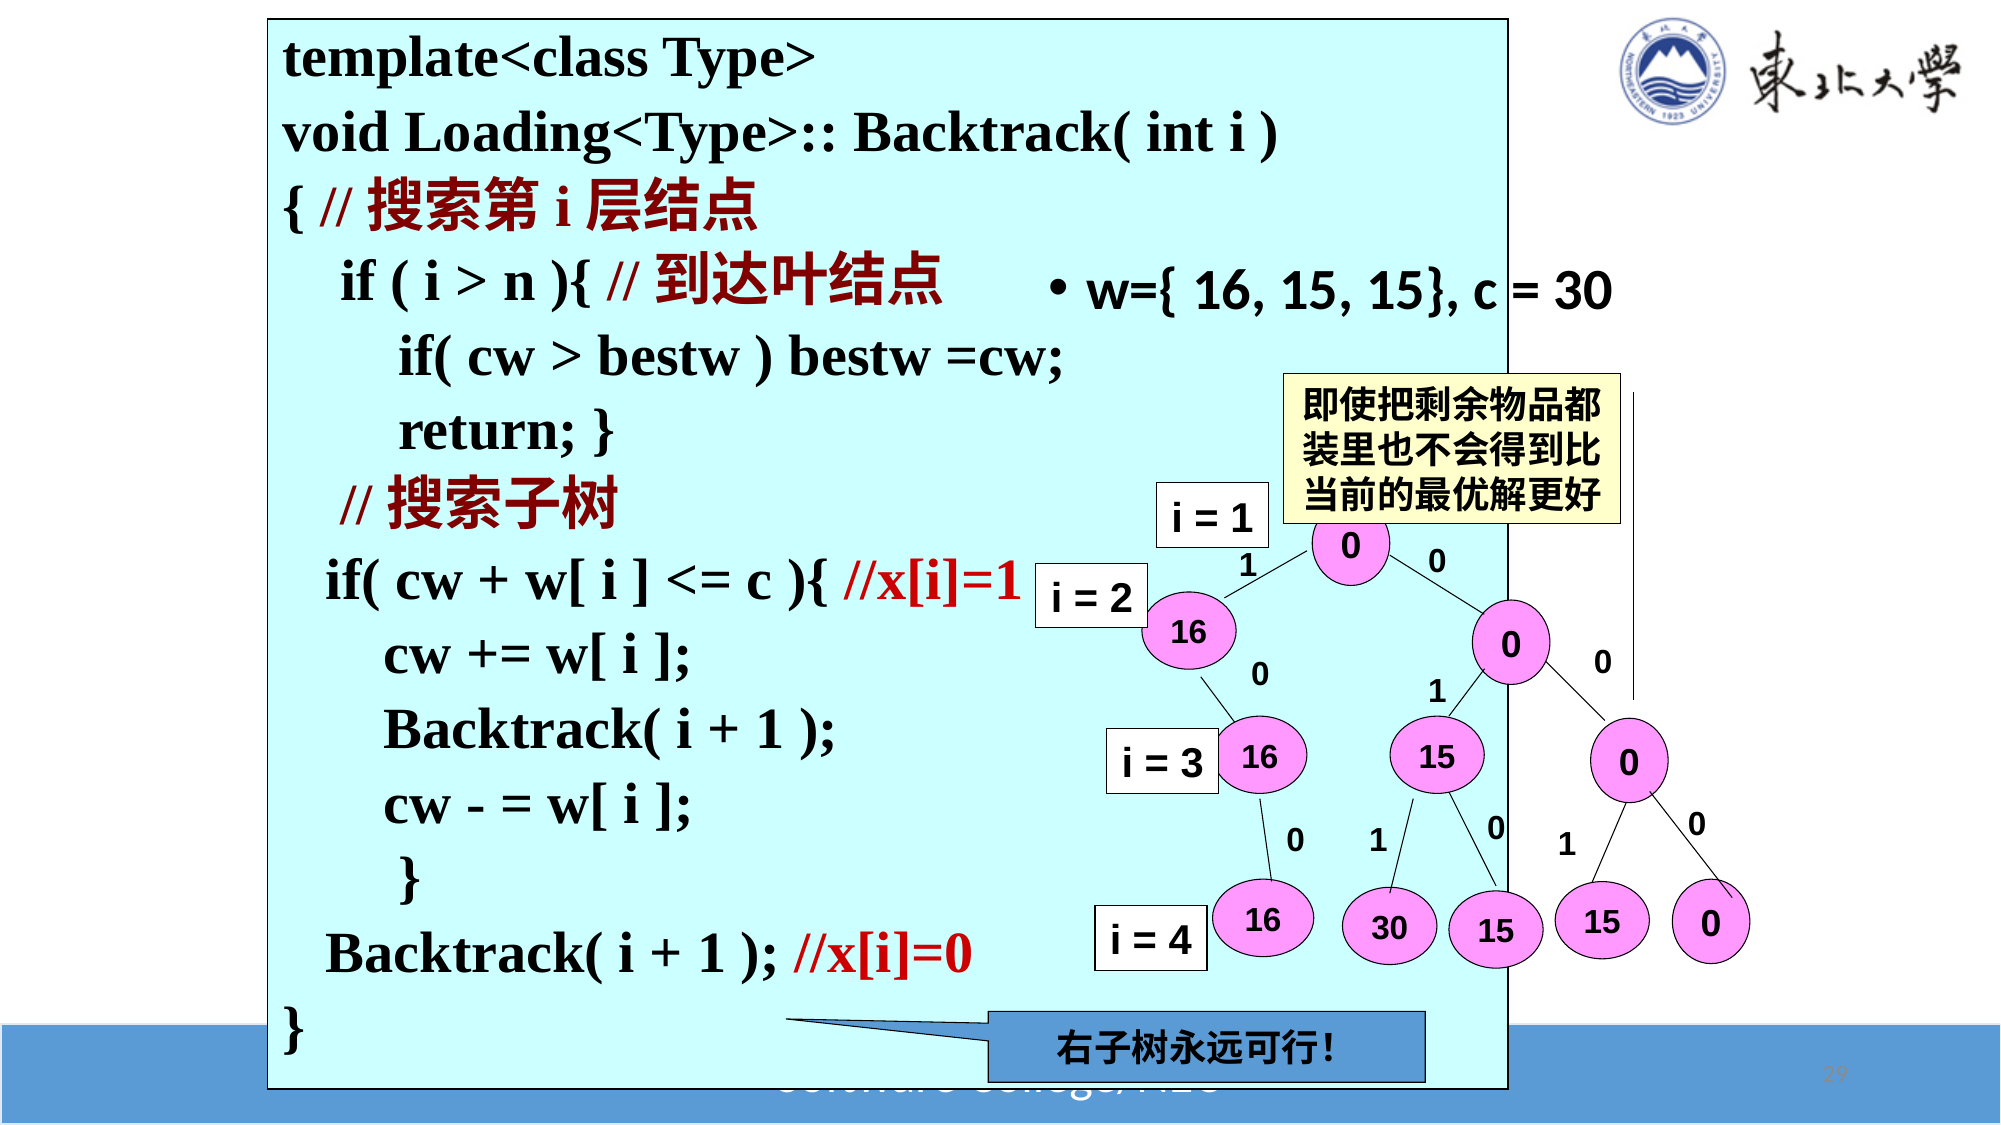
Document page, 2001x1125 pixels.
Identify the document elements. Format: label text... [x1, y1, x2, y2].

text_box 右子树永远可行！ [785, 1011, 1426, 1083]
text_box 1 [1354, 810, 1402, 866]
text_box i = 4 [1095, 905, 1207, 971]
text_box 1 [1543, 815, 1591, 870]
text_box 0 [1673, 795, 1721, 850]
text_box 即使把剩余物品都装里也不会得到比当前的最优解更好 [1283, 373, 1621, 524]
text_box 15 [1390, 717, 1485, 794]
picture [1605, 4, 1987, 135]
text_box 0 [1672, 879, 1750, 964]
text_box 15 [1448, 890, 1544, 969]
text_box 0 [1312, 524, 1390, 586]
text_box 0 [1271, 810, 1319, 866]
text_box template<class Type> void Loading<Type>:: Backtrack( int i ) { //搜索第i层结点 if ( i > n ){ //到达叶结点 if( cw > bestw ) bestw =cw; return; } //搜索子树 if( cw + w[ i ] <= c ){ //x[i]=1 cw += w[ i ]; Backtrack( i + 1 ); cw - = w[ i ]; } Backtrack( i + 1 ); //x[i]=0 } [267, 18, 1508, 1090]
text_box 16 [1212, 879, 1314, 957]
text_box 0 [1413, 531, 1461, 587]
text_box 0 [1472, 798, 1520, 854]
text_box 0 [1236, 645, 1284, 700]
list w={ 16, 15, 15}, c = 30 [1033, 243, 2000, 350]
text_box 1 [1224, 535, 1272, 590]
text_box 0 [1590, 718, 1669, 803]
text_box 0 [1578, 633, 1627, 688]
text_box 0 [1472, 600, 1550, 685]
text_box 16 [1141, 591, 1237, 670]
text_box i = 3 [1106, 728, 1219, 794]
text_box 15 [1555, 881, 1650, 959]
text_box i = 1 [1156, 482, 1269, 548]
slide_number [1412, 1042, 1863, 1103]
text_box 30 [1342, 887, 1437, 965]
text_box 16 [1219, 716, 1307, 794]
text_box i = 2 [1035, 563, 1148, 628]
text_box 1 [1413, 661, 1461, 717]
